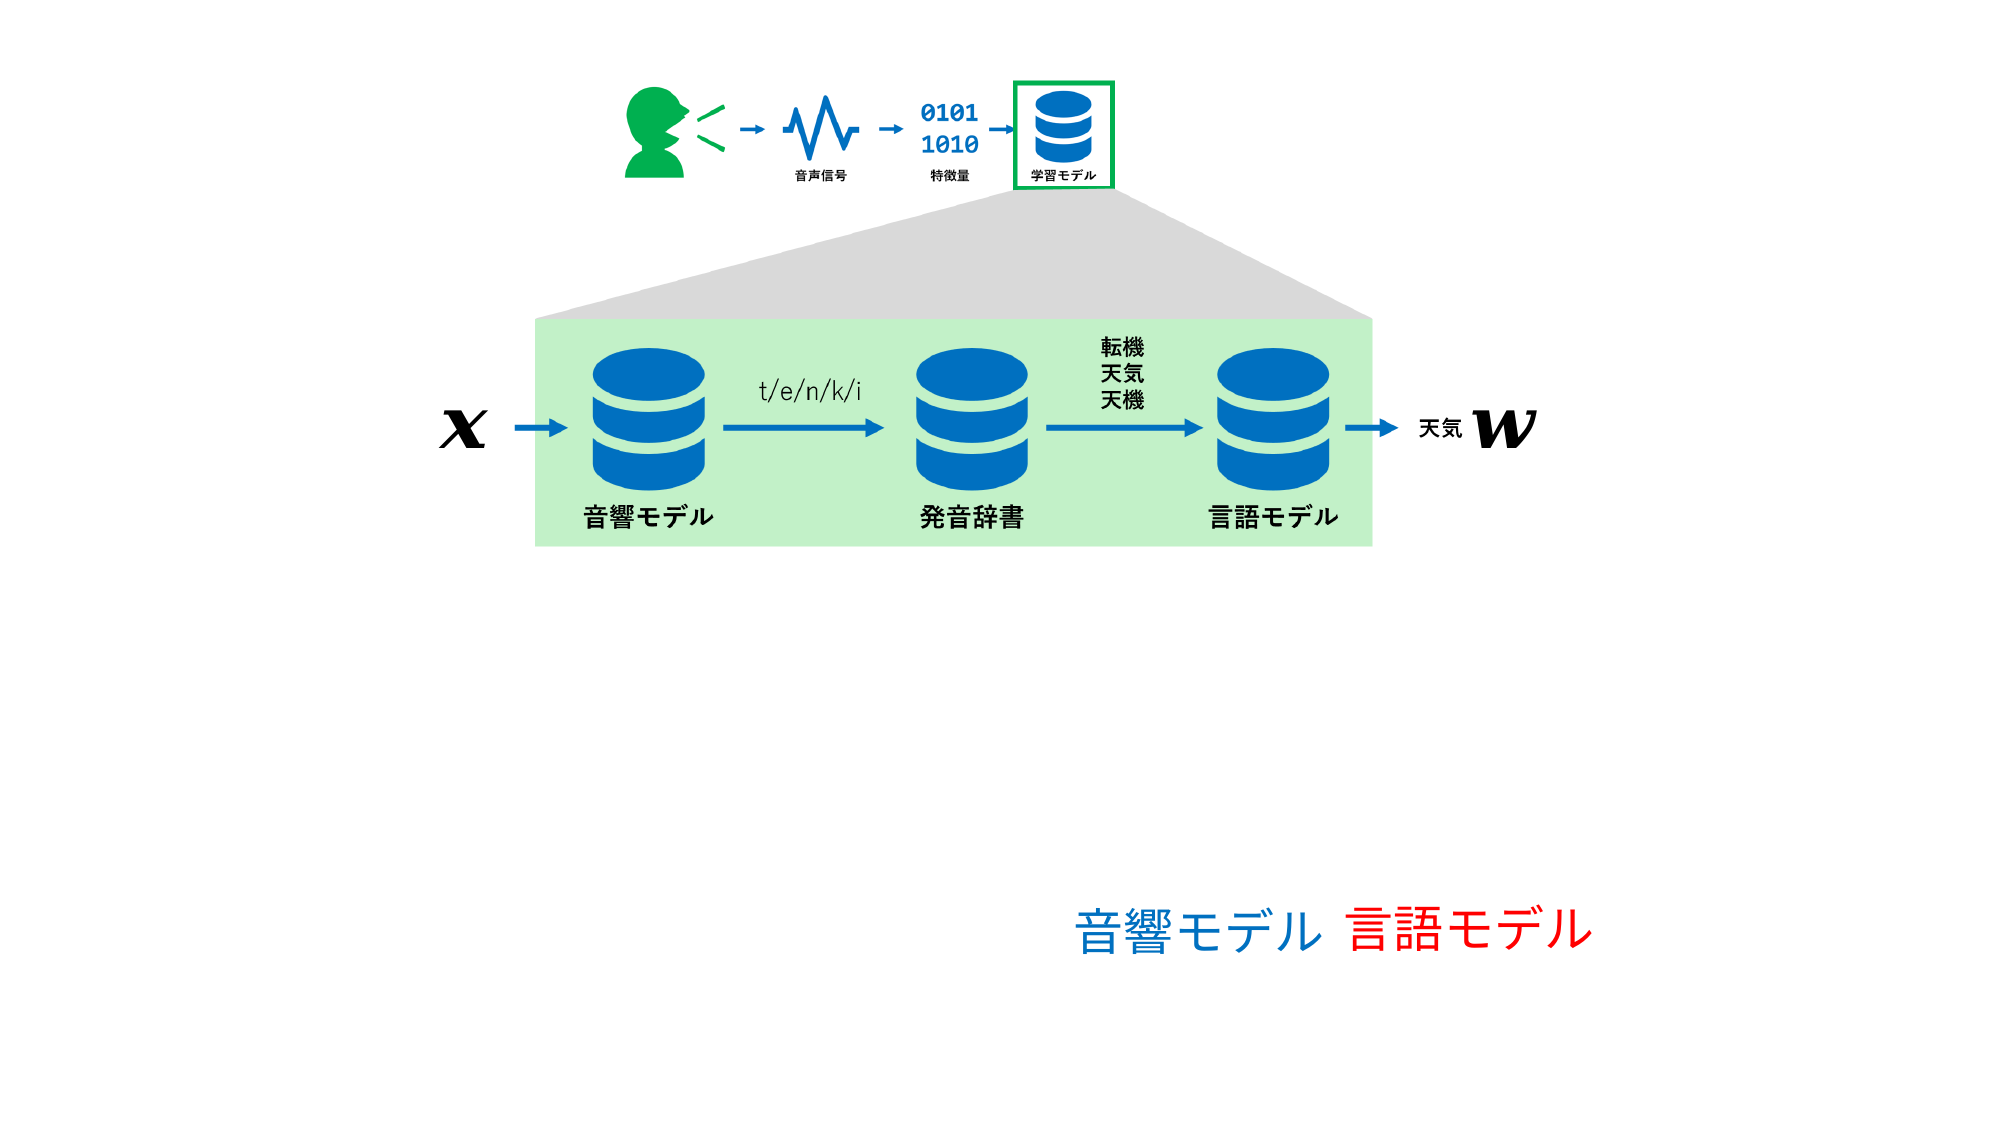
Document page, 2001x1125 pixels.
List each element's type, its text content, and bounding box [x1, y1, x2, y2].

text_box 音響モデル [1059, 892, 1342, 968]
picture [512, 55, 1488, 563]
text_box 言語モデル [1329, 890, 1612, 966]
text_box [97, 54, 1937, 1019]
